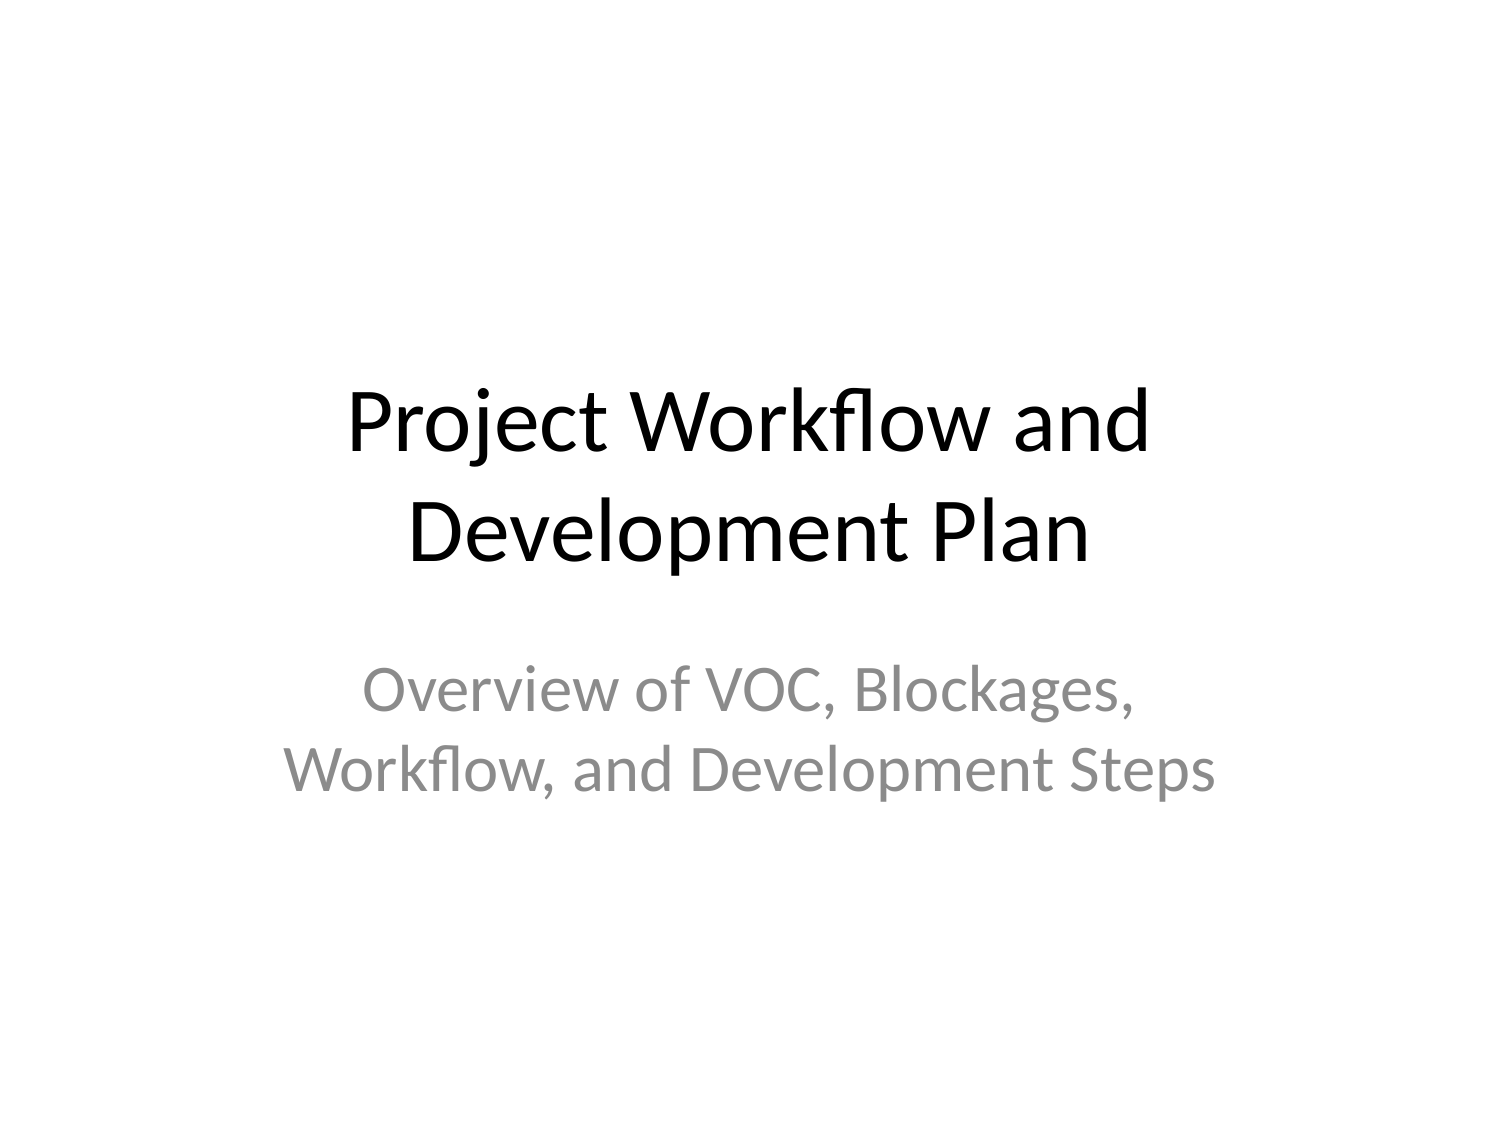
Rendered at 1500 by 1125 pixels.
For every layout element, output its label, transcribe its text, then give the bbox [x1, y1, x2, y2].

title Project Workflow and Development Plan [112, 349, 1388, 591]
subtitle Overview of VOC, Blockages, Workflow, and Development Steps [225, 637, 1275, 925]
